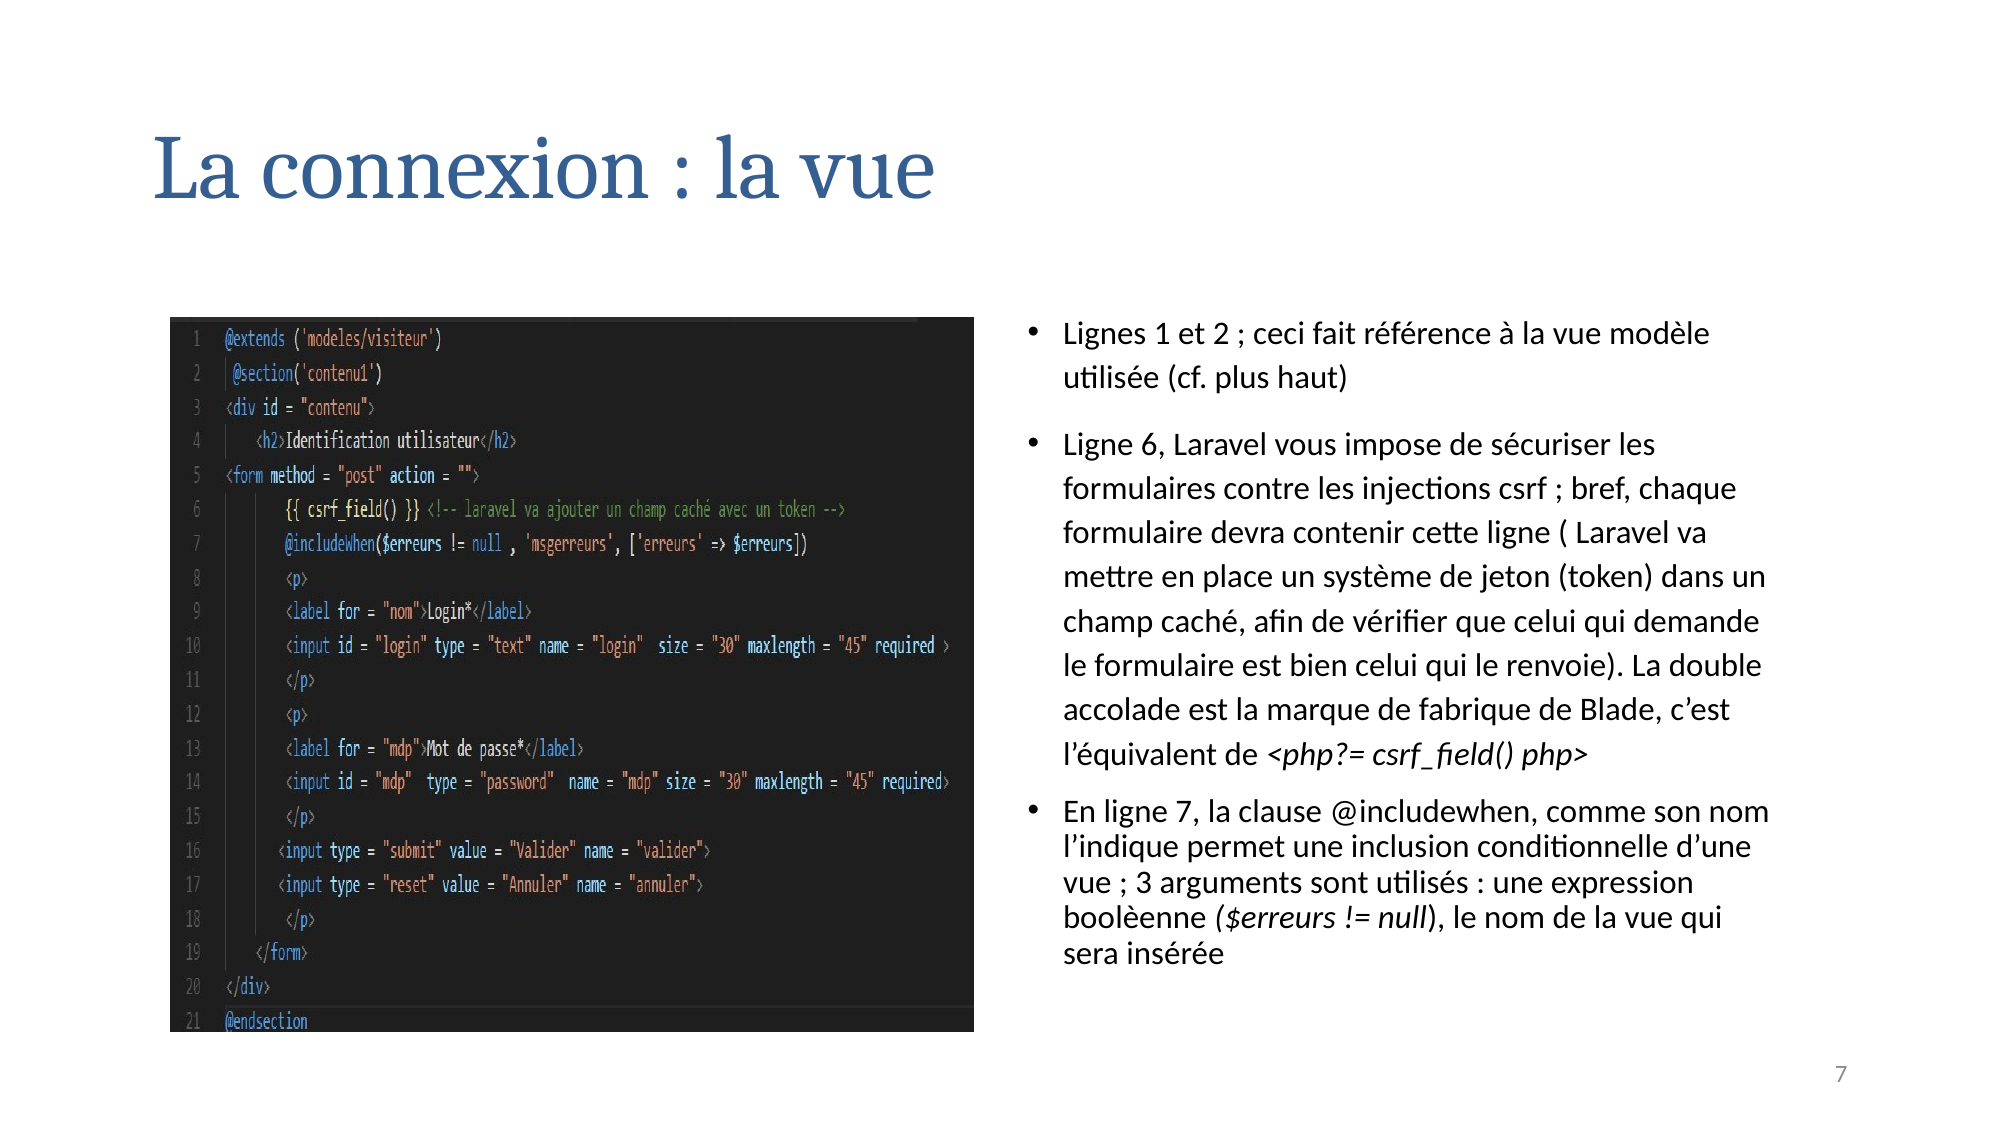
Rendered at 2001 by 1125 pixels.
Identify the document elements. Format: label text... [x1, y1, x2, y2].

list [170, 317, 974, 1032]
list Lignes 1 et 2 ; ceci fait référence à la vue modèle utilisée (cf. plus haut) Ligne 6, Laravel vous impose de sécuriser les formulaires contre les injections csrf ; bref, chaque formulaire devra contenir cette ligne ( Laravel va mettre en place un système de jeton (token) dans un champ caché, afin de vérifier que celui qui demande le formulaire est bien celui qui le renvoie). La double accolade est la marque de fabrique de Blade, c’est l’équivalent de <php?= csrf_field() php> En ligne 7, la clause @includewhen, comme son nom l’indique permet une inclusion conditionnelle d’une vue ; 3 arguments sont utilisés : une expression boolèenne ($erreurs != null), le nom de la vue qui sera insérée [1012, 299, 1863, 1014]
slide_number 7 [1412, 1042, 1863, 1103]
title La connexion : la vue [137, 59, 1863, 278]
